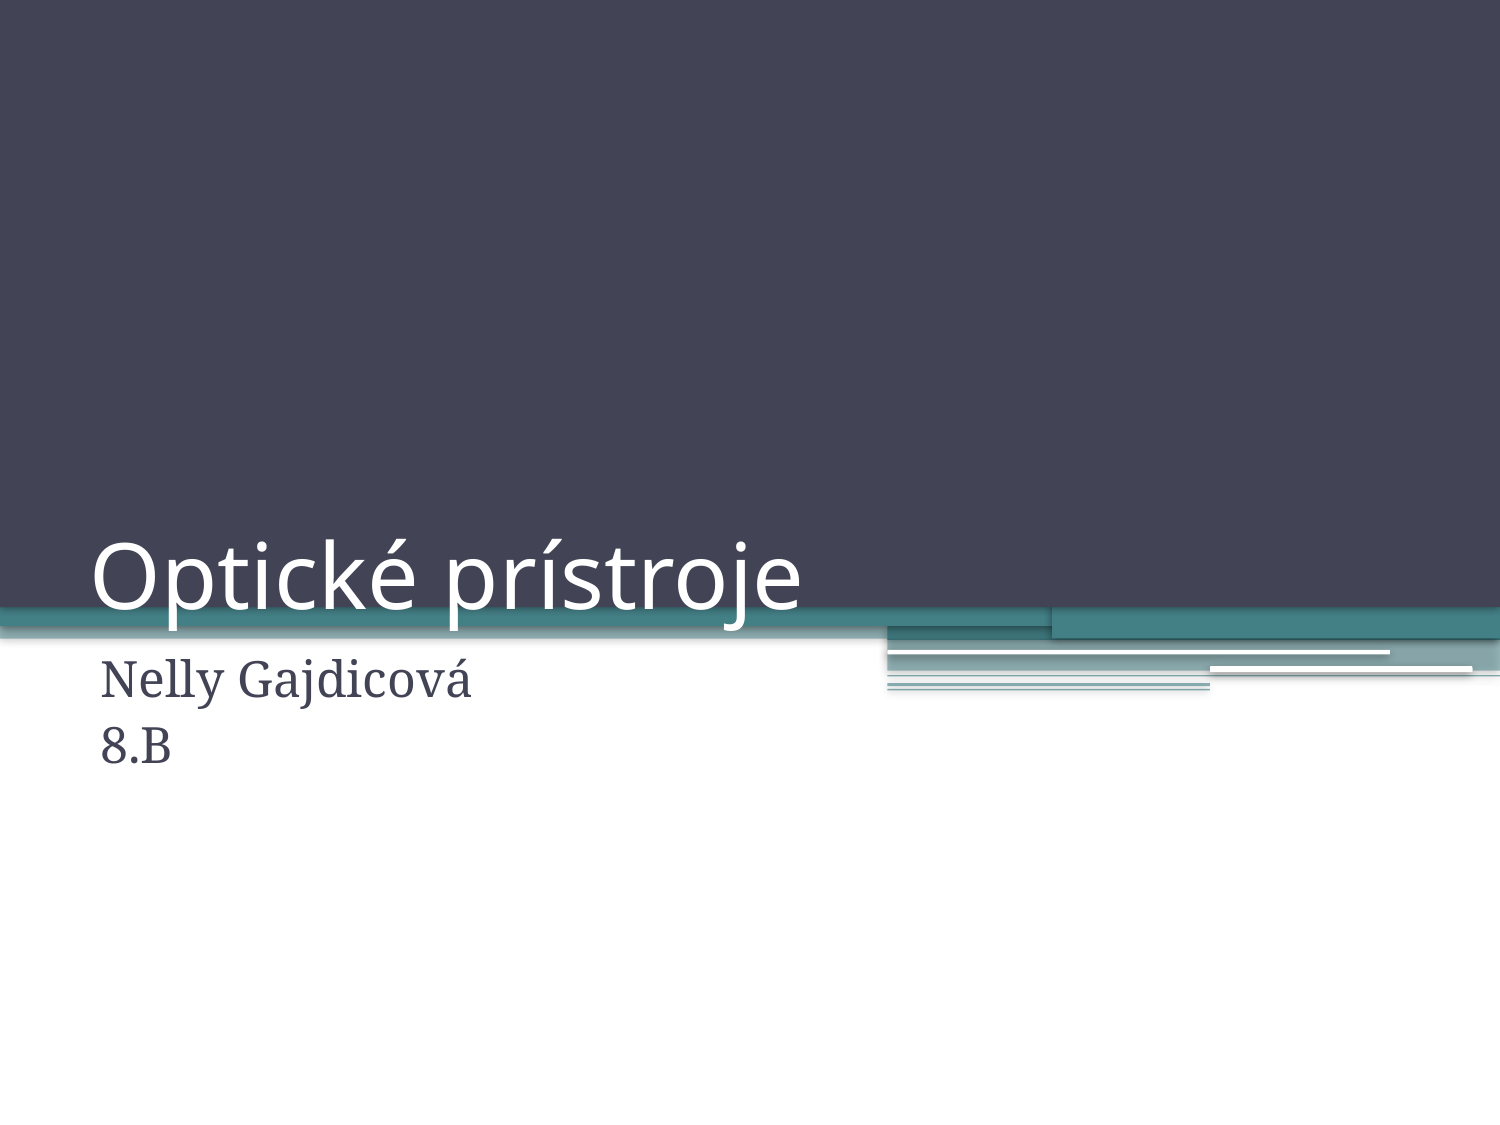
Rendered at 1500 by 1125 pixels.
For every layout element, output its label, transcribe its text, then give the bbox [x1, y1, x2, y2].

subtitle Nelly Gajdicová 8.B [75, 639, 888, 928]
title Optické prístroje [75, 394, 1463, 636]
